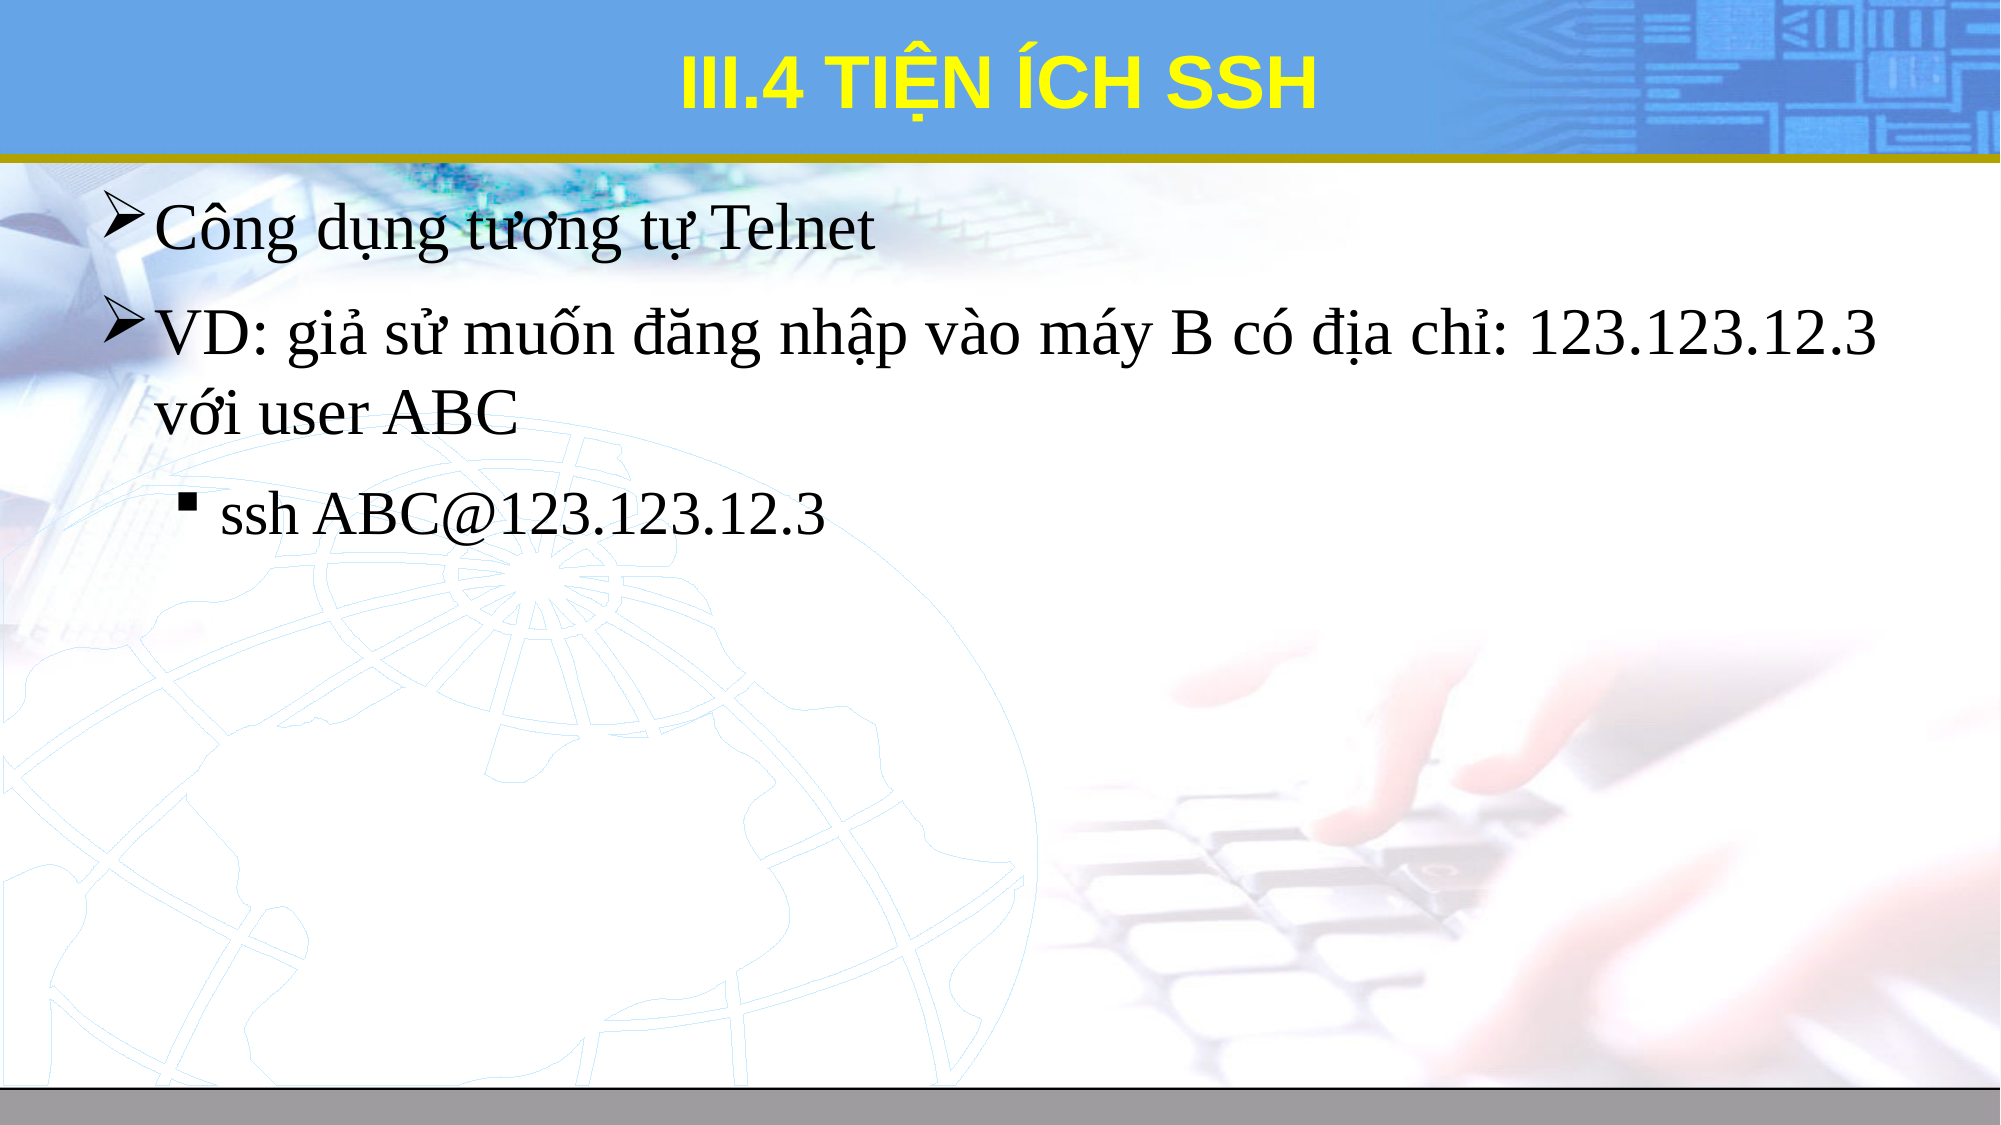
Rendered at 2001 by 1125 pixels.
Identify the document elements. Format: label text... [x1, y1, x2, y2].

list Công dụng tương tự Telnet VD: giả sử muốn đăng nhập vào máy B có địa chỉ: 123.123.12.3 với user ABC ssh ABC@123.123.12.3 [83, 174, 1967, 1075]
picture [0, 0, 2001, 1125]
title III.4 TIỆN ÍCH SSH [0, 9, 2000, 148]
